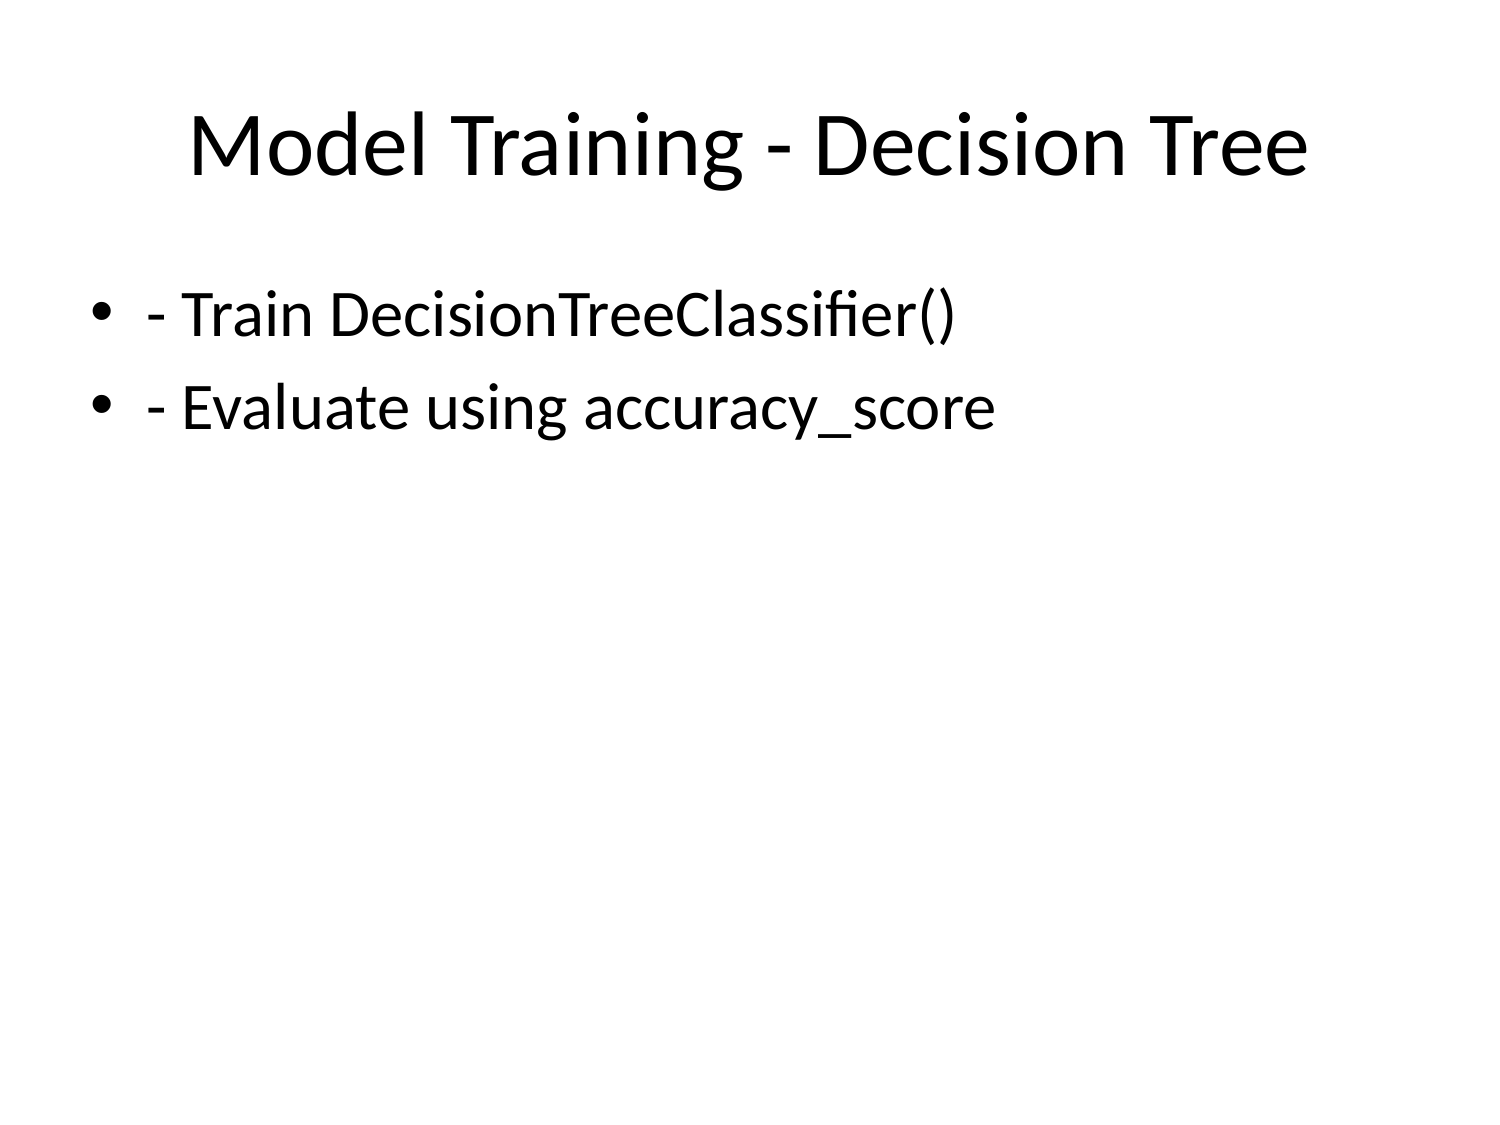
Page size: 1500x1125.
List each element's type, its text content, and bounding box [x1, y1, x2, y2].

list - Train DecisionTreeClassifier() - Evaluate using accuracy_score [75, 262, 1425, 1005]
title Model Training - Decision Tree [75, 45, 1425, 233]
